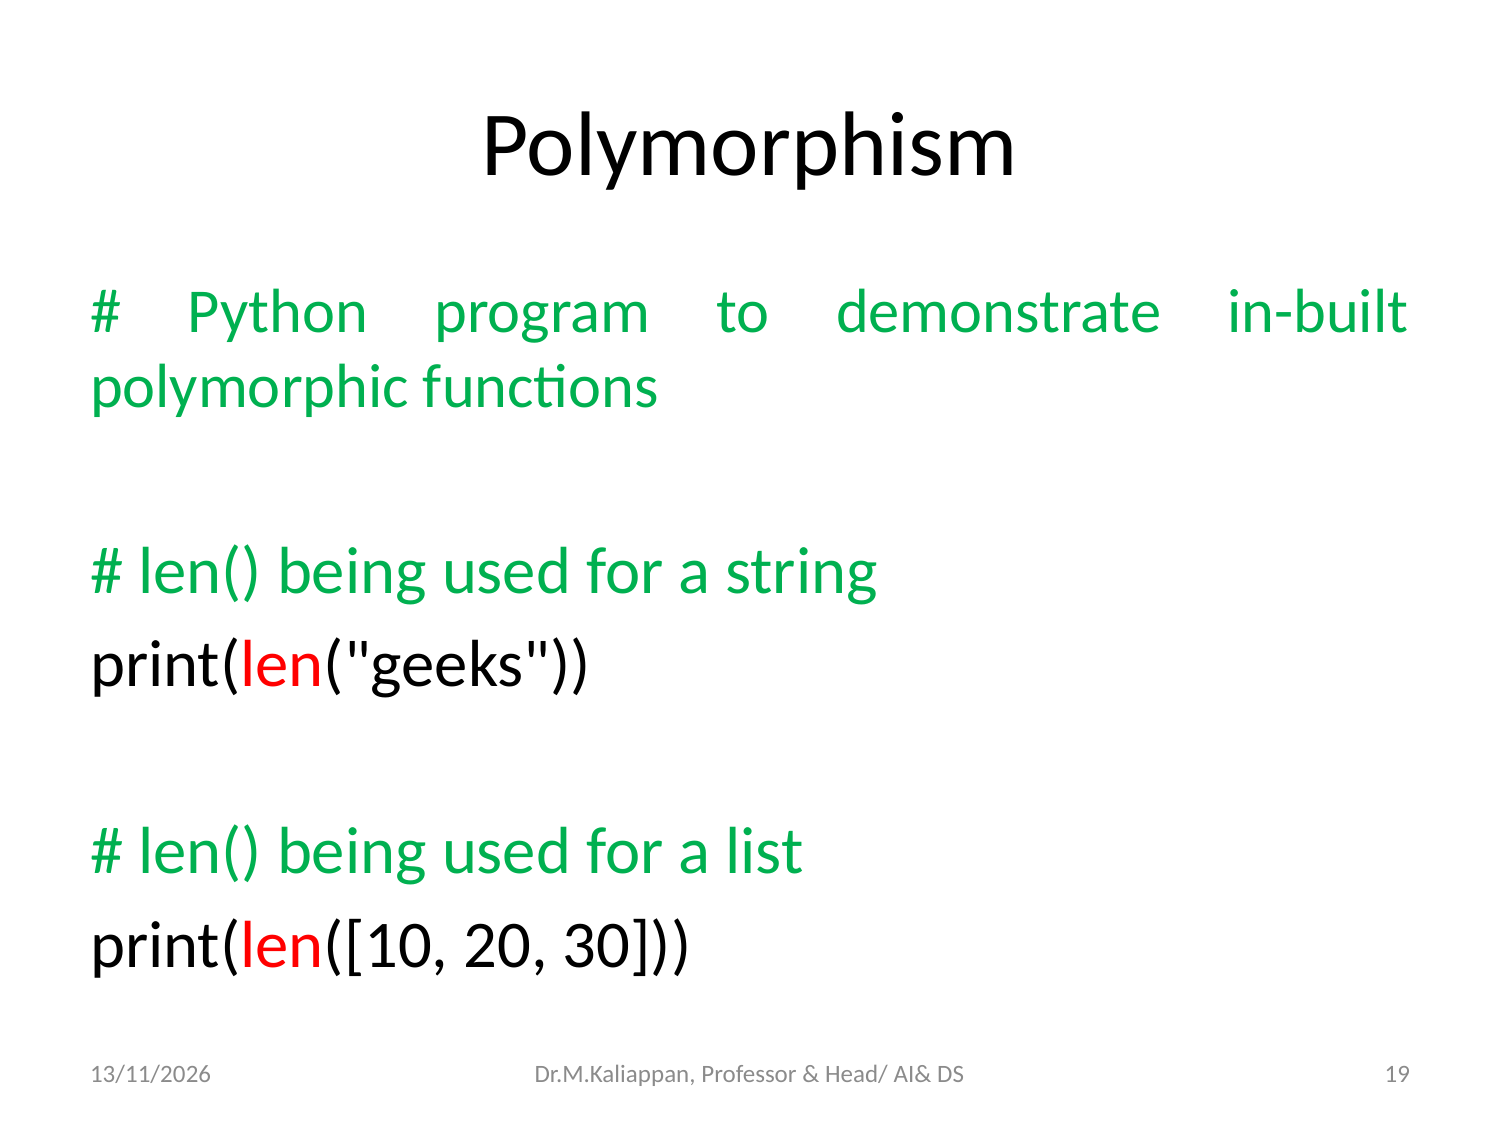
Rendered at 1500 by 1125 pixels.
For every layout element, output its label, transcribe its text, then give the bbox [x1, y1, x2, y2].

slide_number 19 [1074, 1042, 1425, 1103]
footer Dr.M.Kaliappan, Professor & Head/ AI& DS [512, 1042, 988, 1103]
list # Python program to demonstrate in-built polymorphic functions # len() being used for a string print(len("geeks")) # len() being used for a list print(len([10, 20, 30])) [75, 262, 1425, 1005]
title Polymorphism [75, 45, 1425, 233]
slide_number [75, 1042, 425, 1103]
